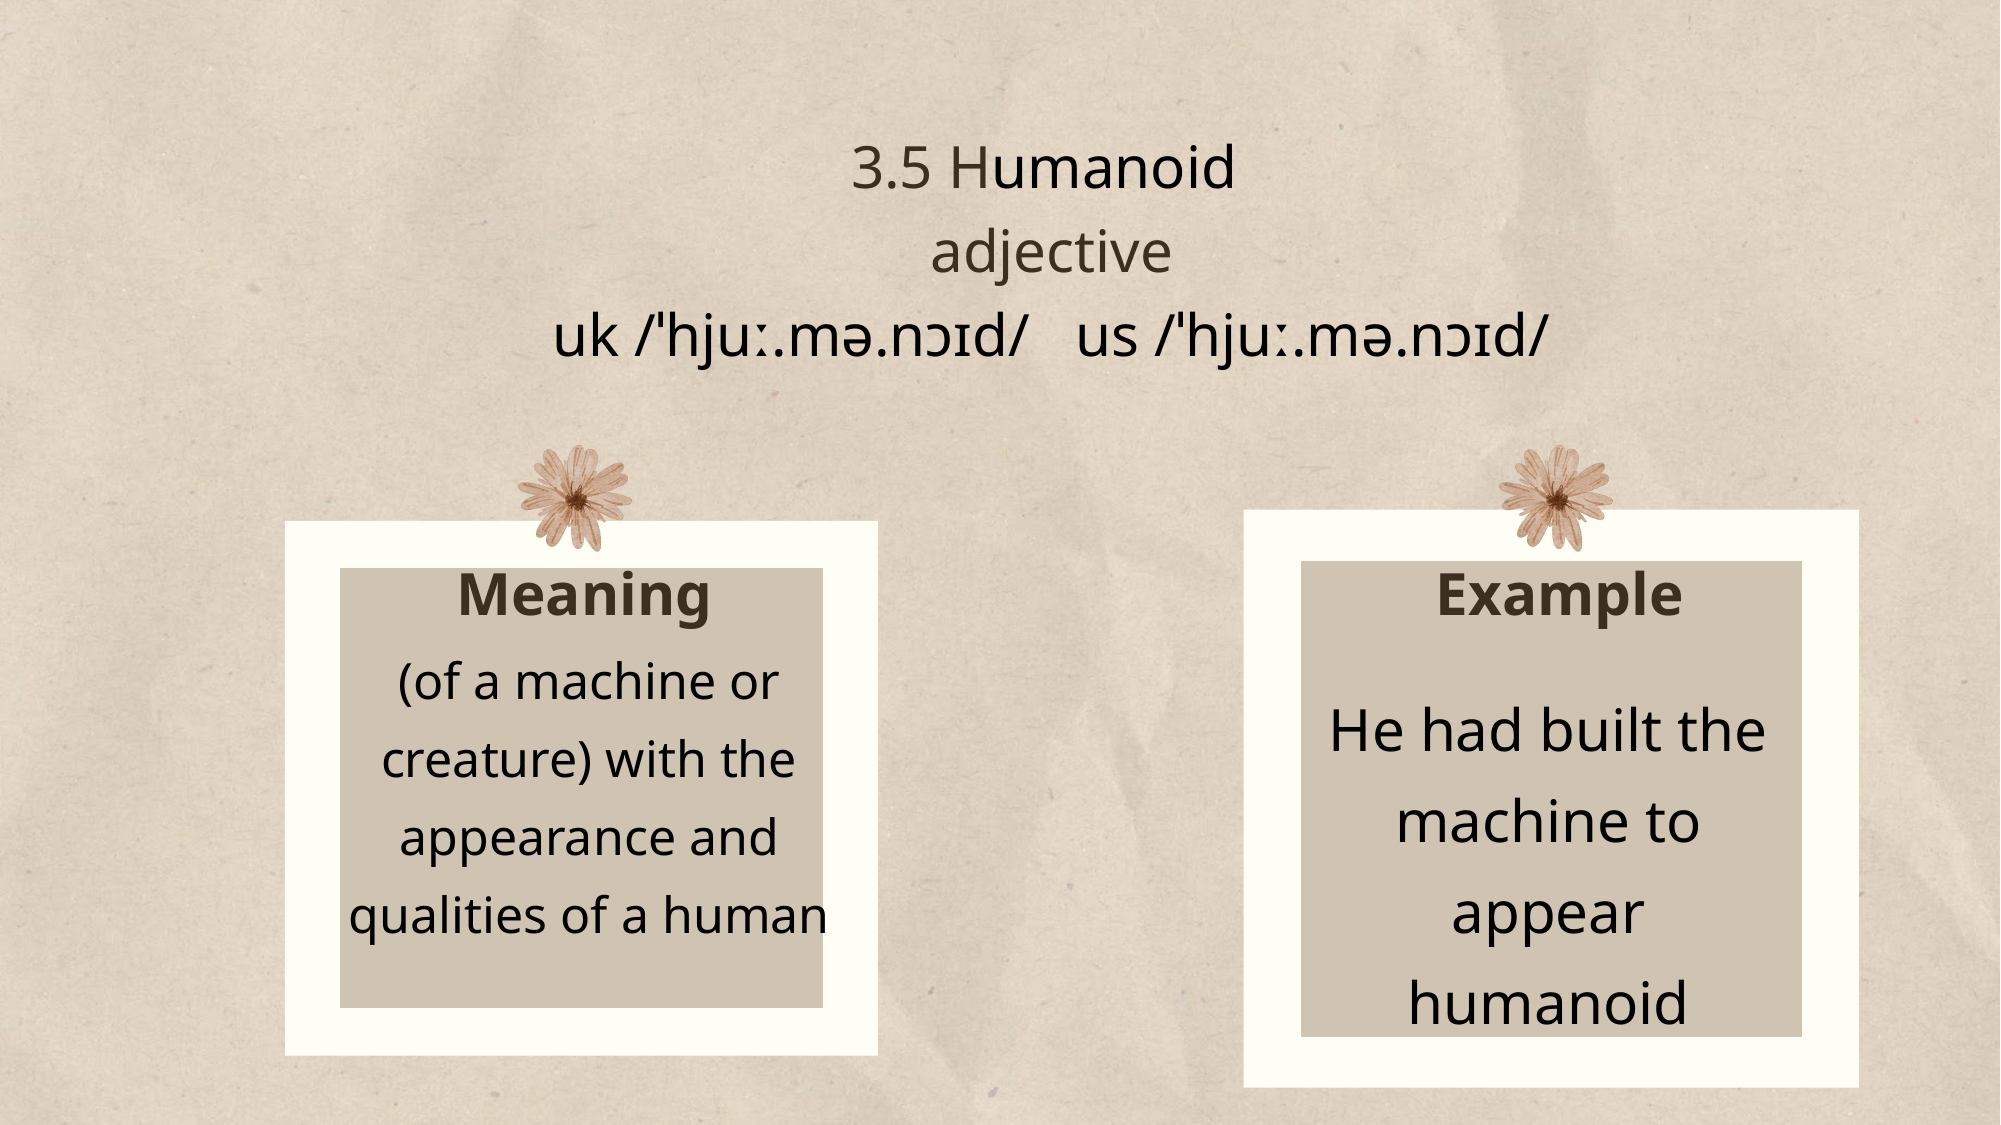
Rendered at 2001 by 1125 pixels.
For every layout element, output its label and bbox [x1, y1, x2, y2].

text_box [284, 520, 878, 1104]
picture [0, 0, 2000, 1125]
text_box [1243, 509, 1859, 1088]
